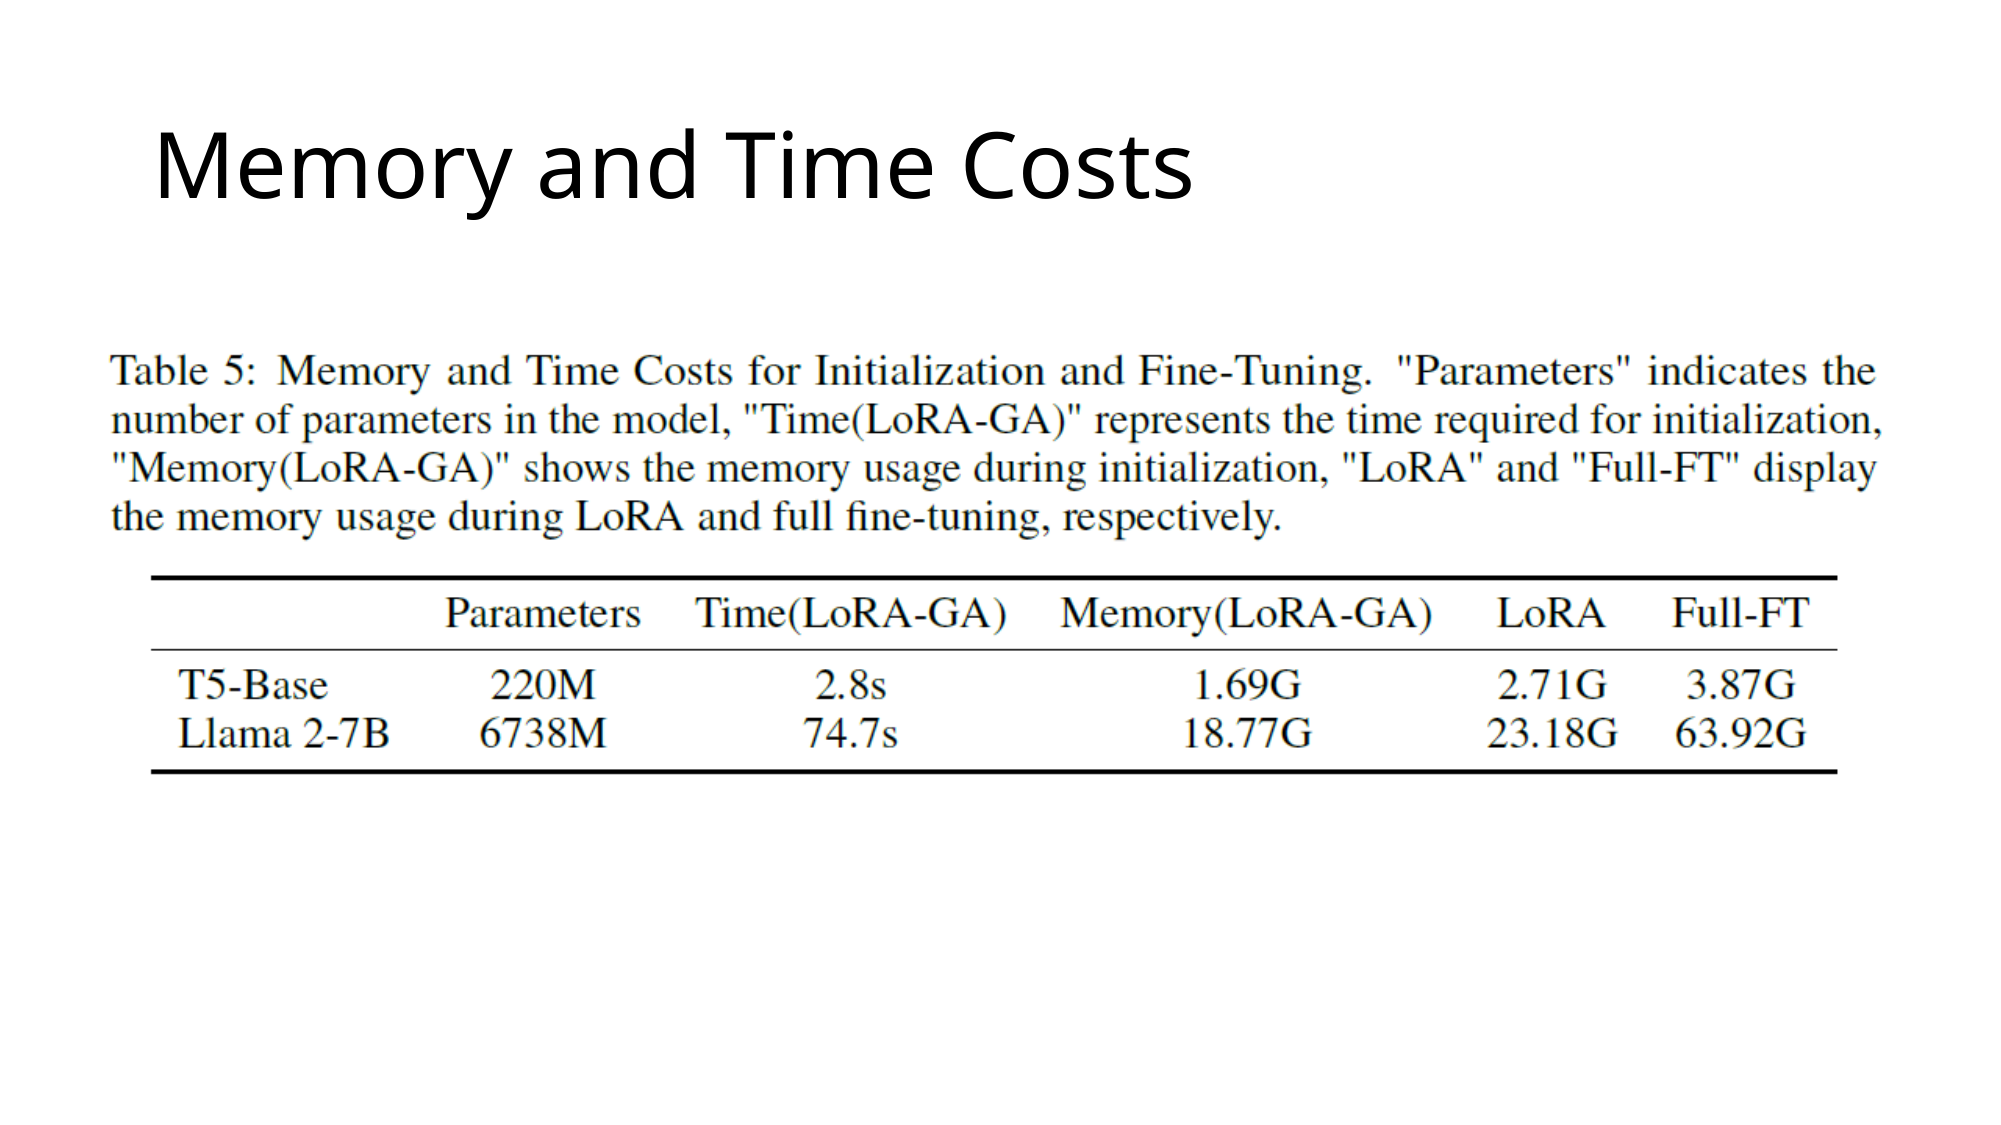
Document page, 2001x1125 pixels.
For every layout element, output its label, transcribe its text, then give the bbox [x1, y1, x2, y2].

title Memory and Time Costs [137, 59, 1863, 278]
picture [81, 335, 1919, 790]
